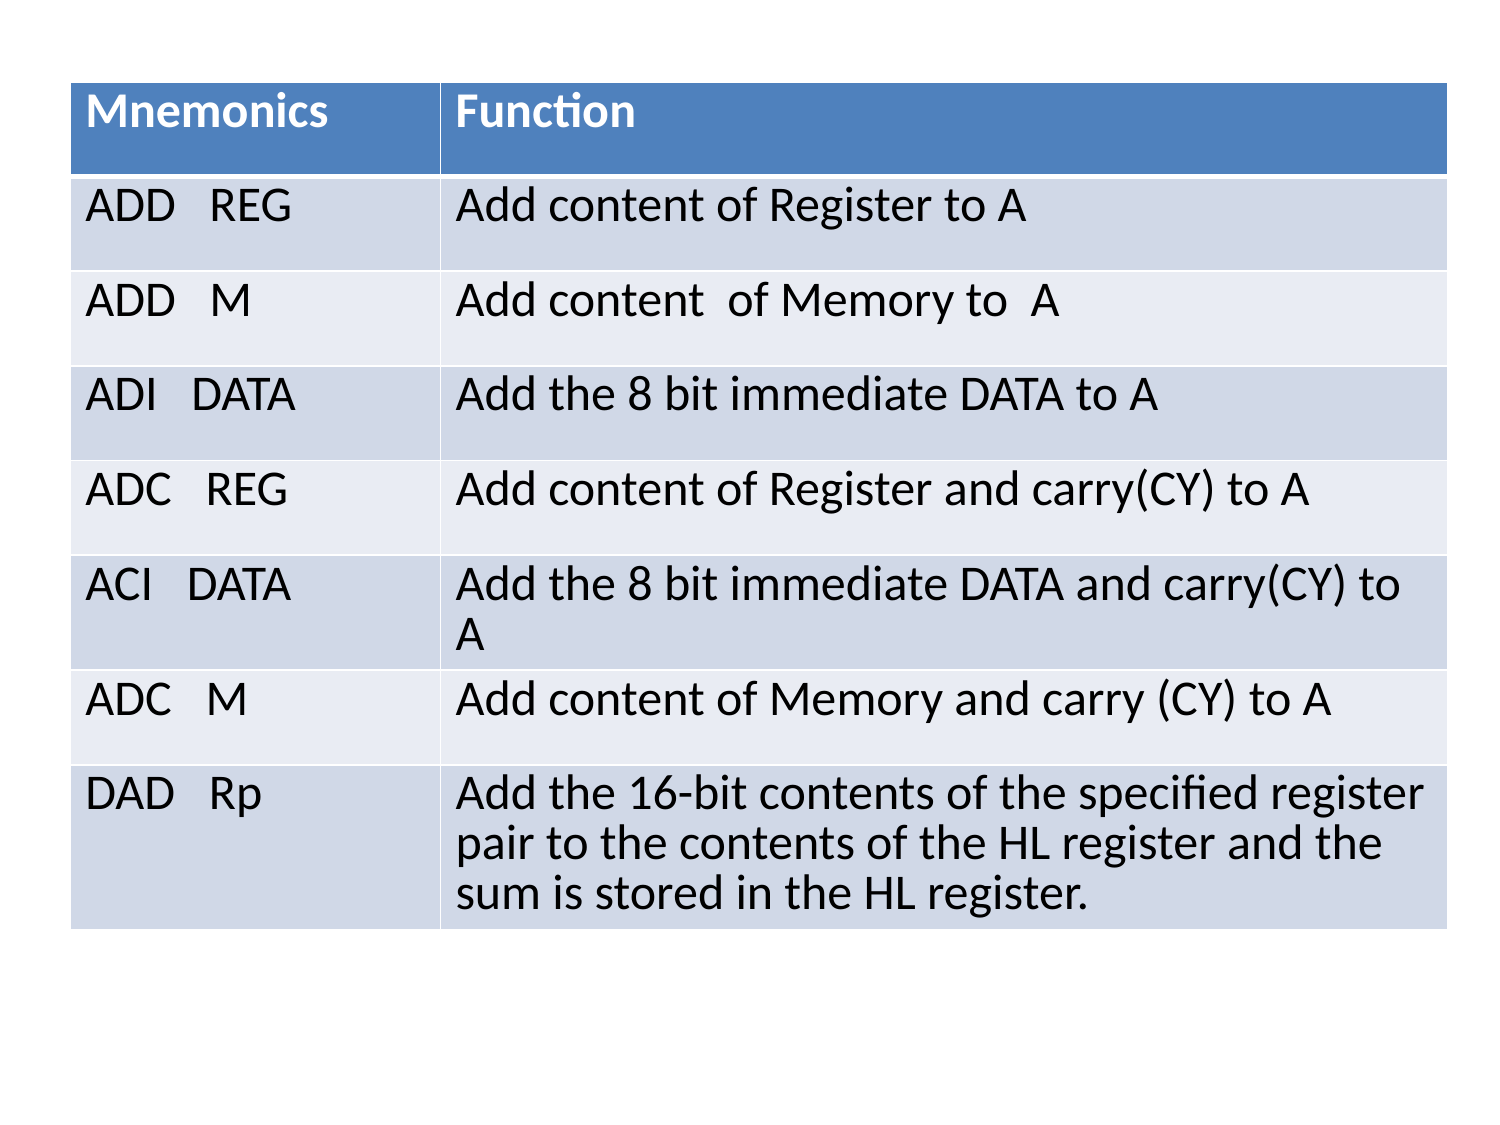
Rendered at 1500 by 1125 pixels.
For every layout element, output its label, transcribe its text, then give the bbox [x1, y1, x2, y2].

table_cell ADI DATA [71, 367, 440, 460]
table_cell Add the 8 bit immediate DATA and carry(CY) to A [441, 556, 1447, 669]
table_cell Add content of Register to A [441, 179, 1447, 270]
table_cell ADC M [71, 671, 440, 764]
table_cell Add content of Memory and carry (CY) to A [441, 671, 1447, 764]
table_cell Add the 8 bit immediate DATA to A [441, 367, 1447, 460]
table_cell DAD Rp [71, 766, 440, 929]
table_header Mnemonics [71, 83, 440, 174]
table_cell Add content of Memory to A [441, 272, 1447, 365]
table_cell ADD M [71, 272, 440, 365]
table_cell Add content of Register and carry(CY) to A [441, 461, 1447, 554]
table_cell ADC REG [71, 461, 440, 554]
table_cell ADD REG [71, 179, 440, 270]
table_cell Add the 16-bit contents of the specified register pair to the contents of the HL register and the sum is stored in the HL register. [441, 766, 1447, 929]
table_header Function [441, 83, 1447, 174]
table_cell ACI DATA [71, 556, 440, 669]
